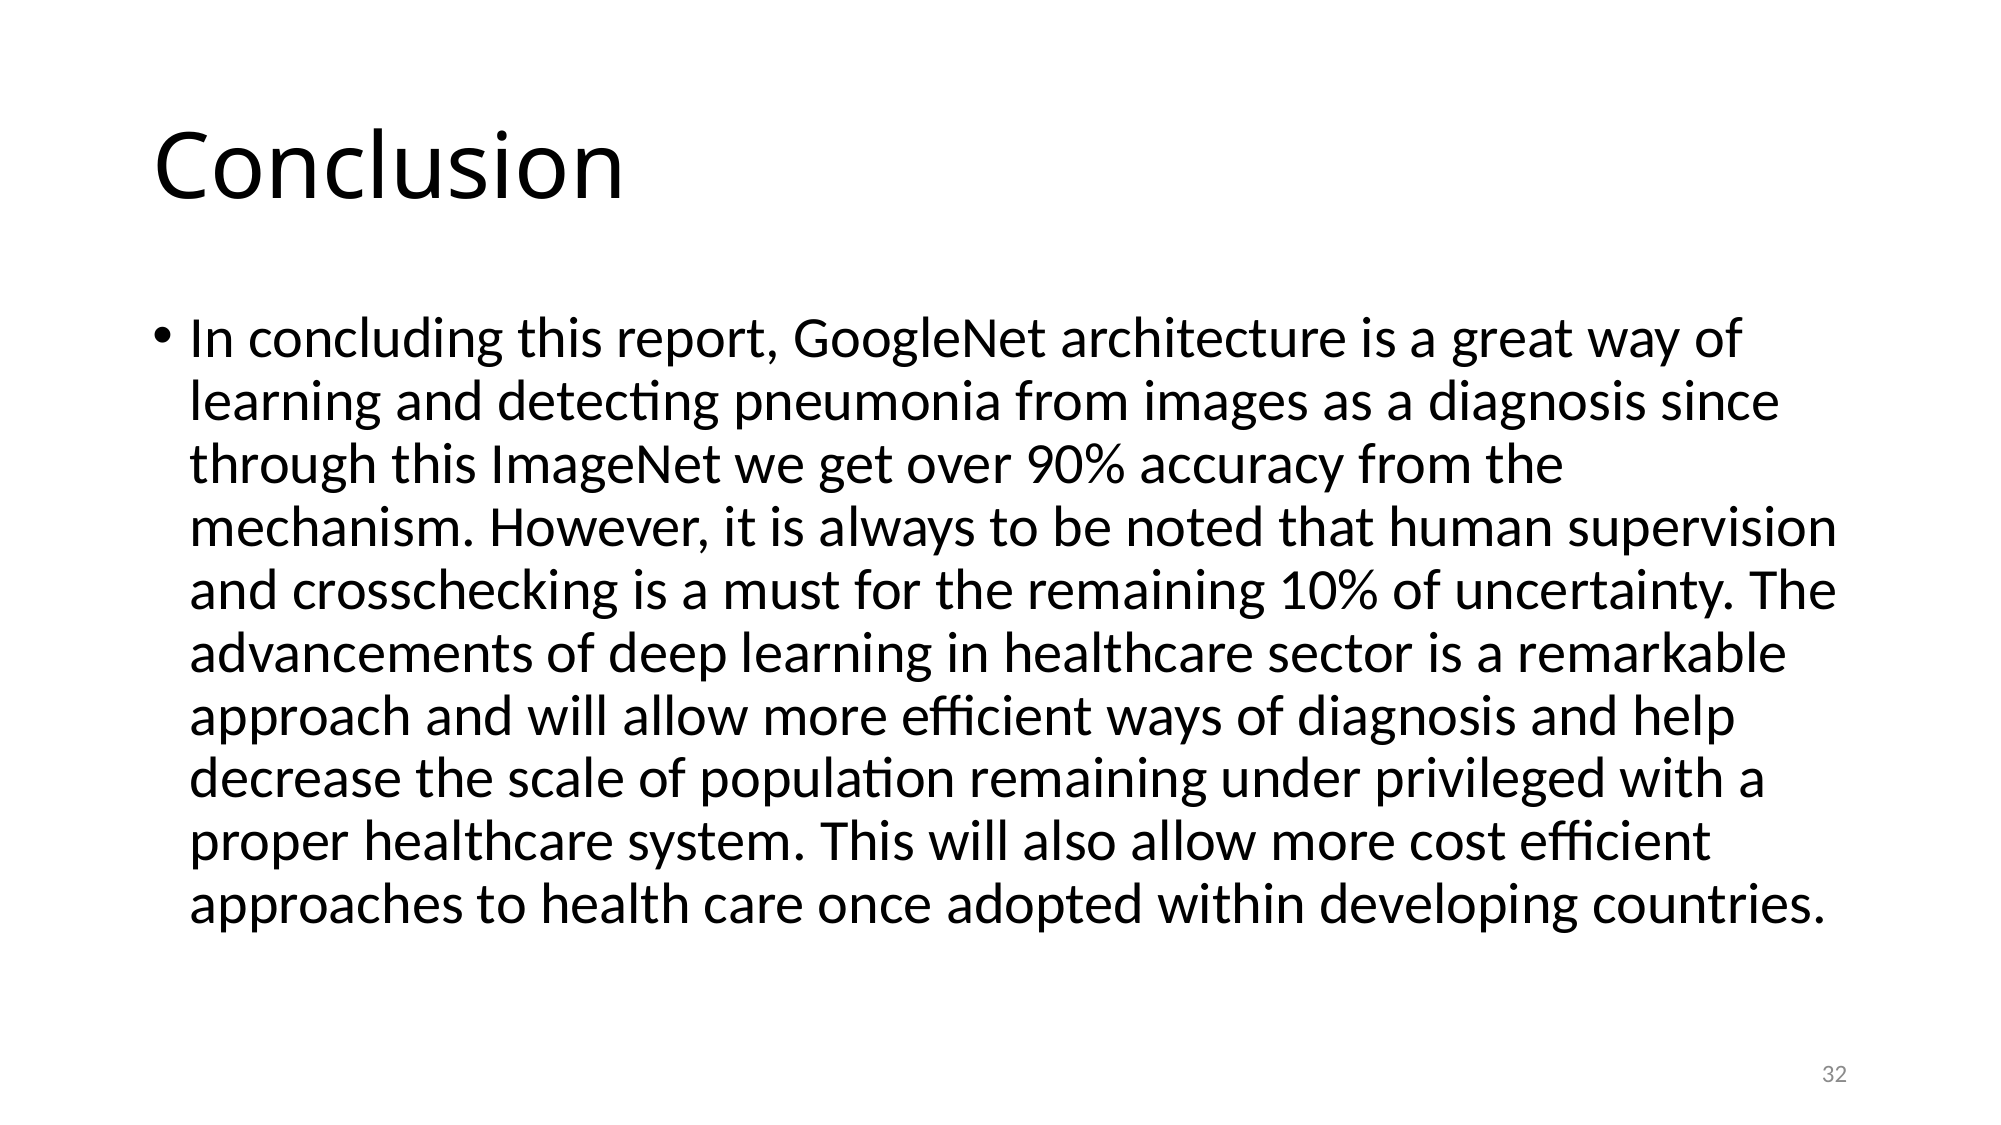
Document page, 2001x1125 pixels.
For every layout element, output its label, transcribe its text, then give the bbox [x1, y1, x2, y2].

list In concluding this report, GoogleNet architecture is a great way of learning and detecting pneumonia from images as a diagnosis since through this ImageNet we get over 90% accuracy from the mechanism. However, it is always to be noted that human supervision and crosschecking is a must for the remaining 10% of uncertainty. The advancements of deep learning in healthcare sector is a remarkable approach and will allow more efficient ways of diagnosis and help decrease the scale of population remaining under privileged with a proper healthcare system. This will also allow more cost efficient approaches to health care once adopted within developing countries. [137, 299, 1863, 1014]
slide_number 32 [1412, 1042, 1863, 1103]
title Conclusion [137, 59, 1863, 278]
